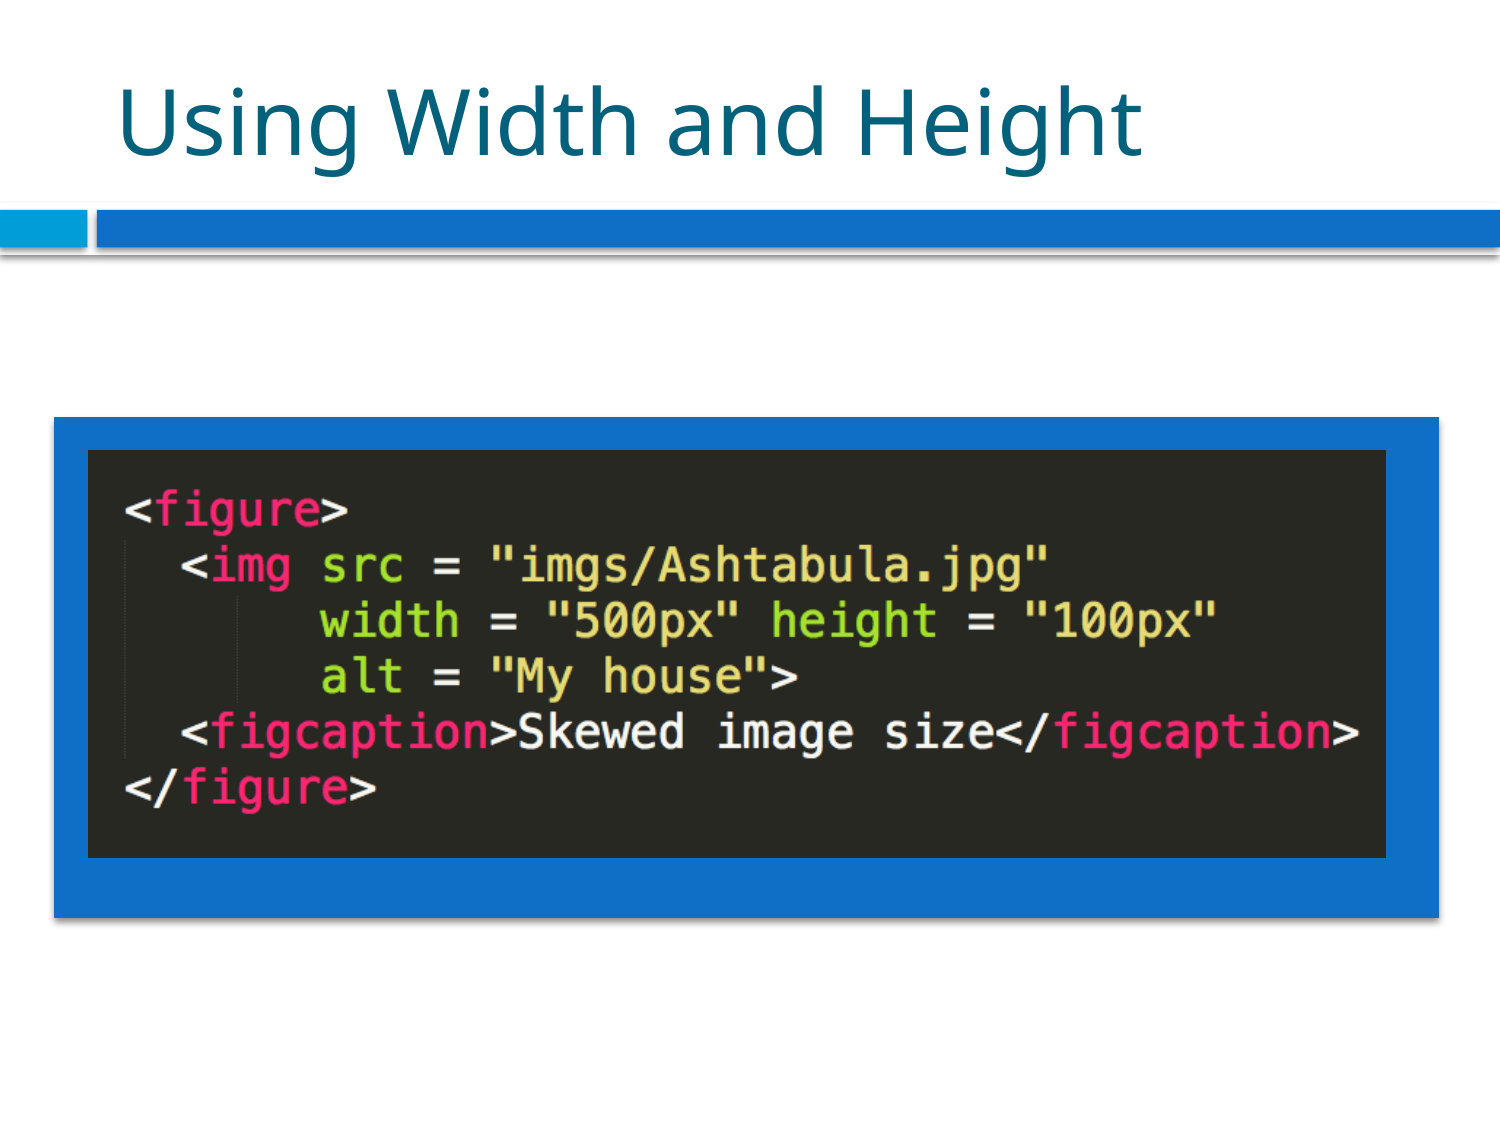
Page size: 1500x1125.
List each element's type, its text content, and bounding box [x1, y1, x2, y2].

title Using Width and Height [100, 37, 1439, 201]
text_box [54, 417, 1439, 918]
picture [88, 450, 1386, 858]
